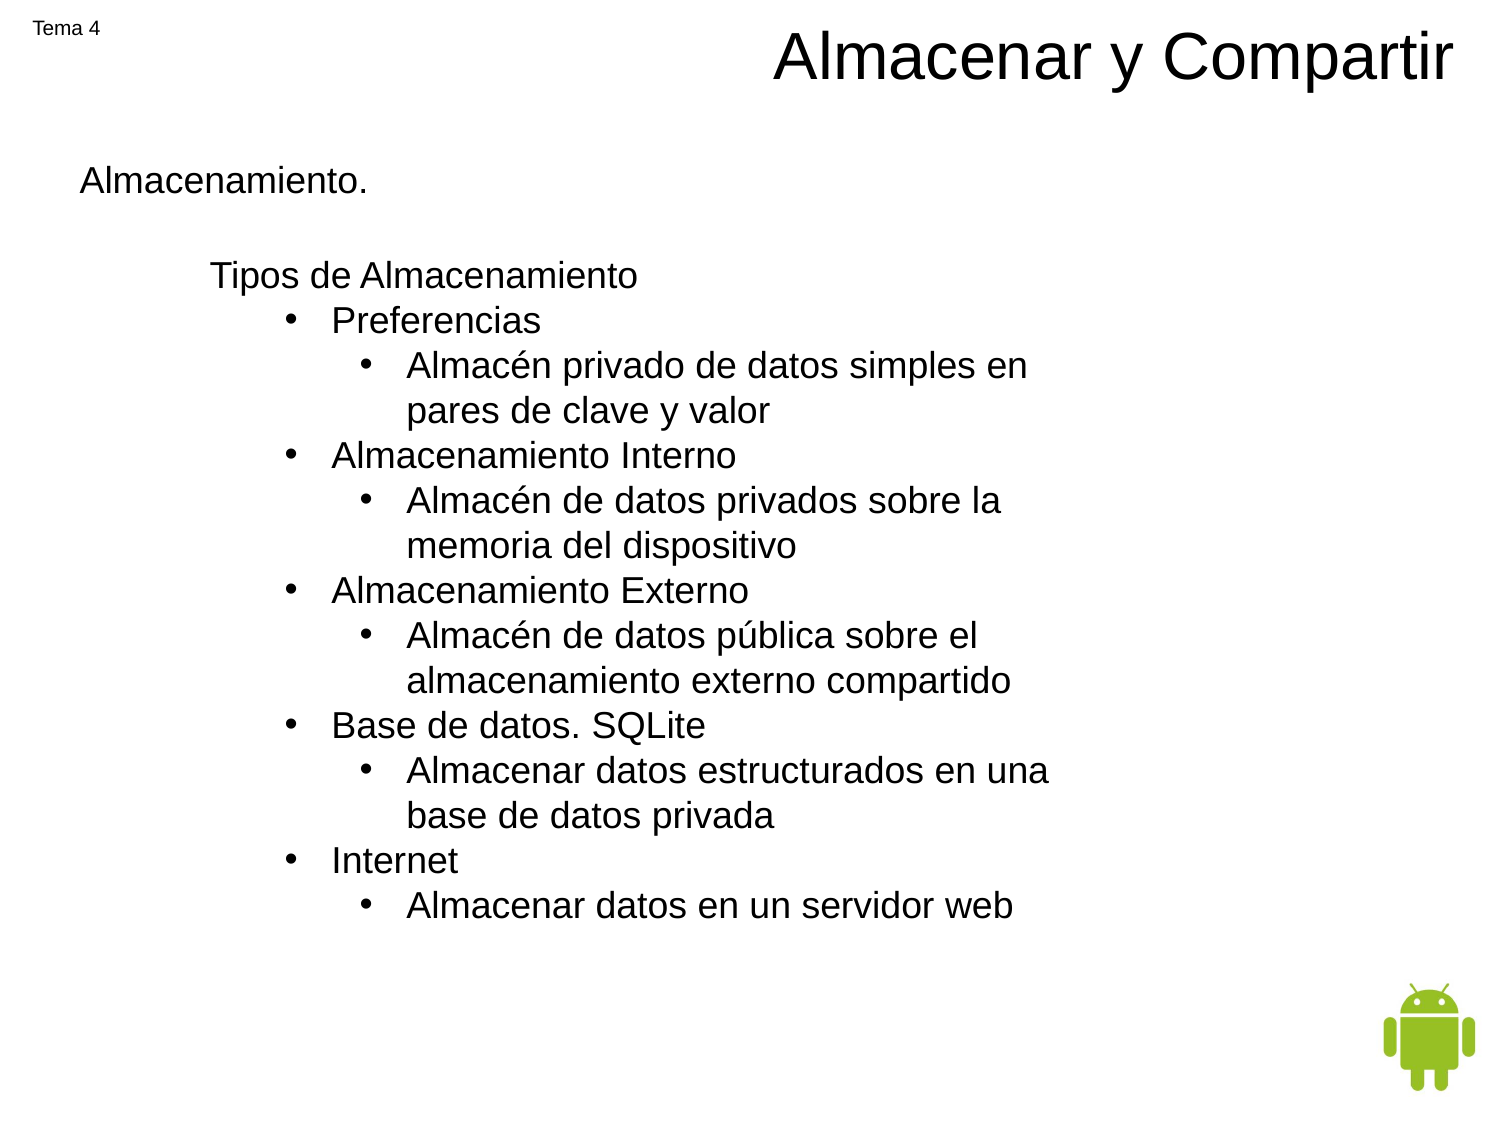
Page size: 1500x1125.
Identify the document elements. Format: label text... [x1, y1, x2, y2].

text_box Tipos de Almacenamiento Preferencias Almacén privado de datos simples en pares de clave y valor Almacenamiento Interno Almacén de datos privados sobre la memoria del dispositivo Almacenamiento Externo Almacén de datos pública sobre el almacenamiento externo compartido Base de datos. SQLite Almacenar datos estructurados en una base de datos privada Internet Almacenar datos en un servidor web [194, 243, 1117, 979]
text_box [442, 184, 1206, 927]
picture [1375, 975, 1483, 1097]
text_box Almacenamiento. [64, 148, 431, 209]
text_box Tema 4 [17, 7, 195, 48]
title Almacenar y Compartir [643, 30, 1471, 76]
